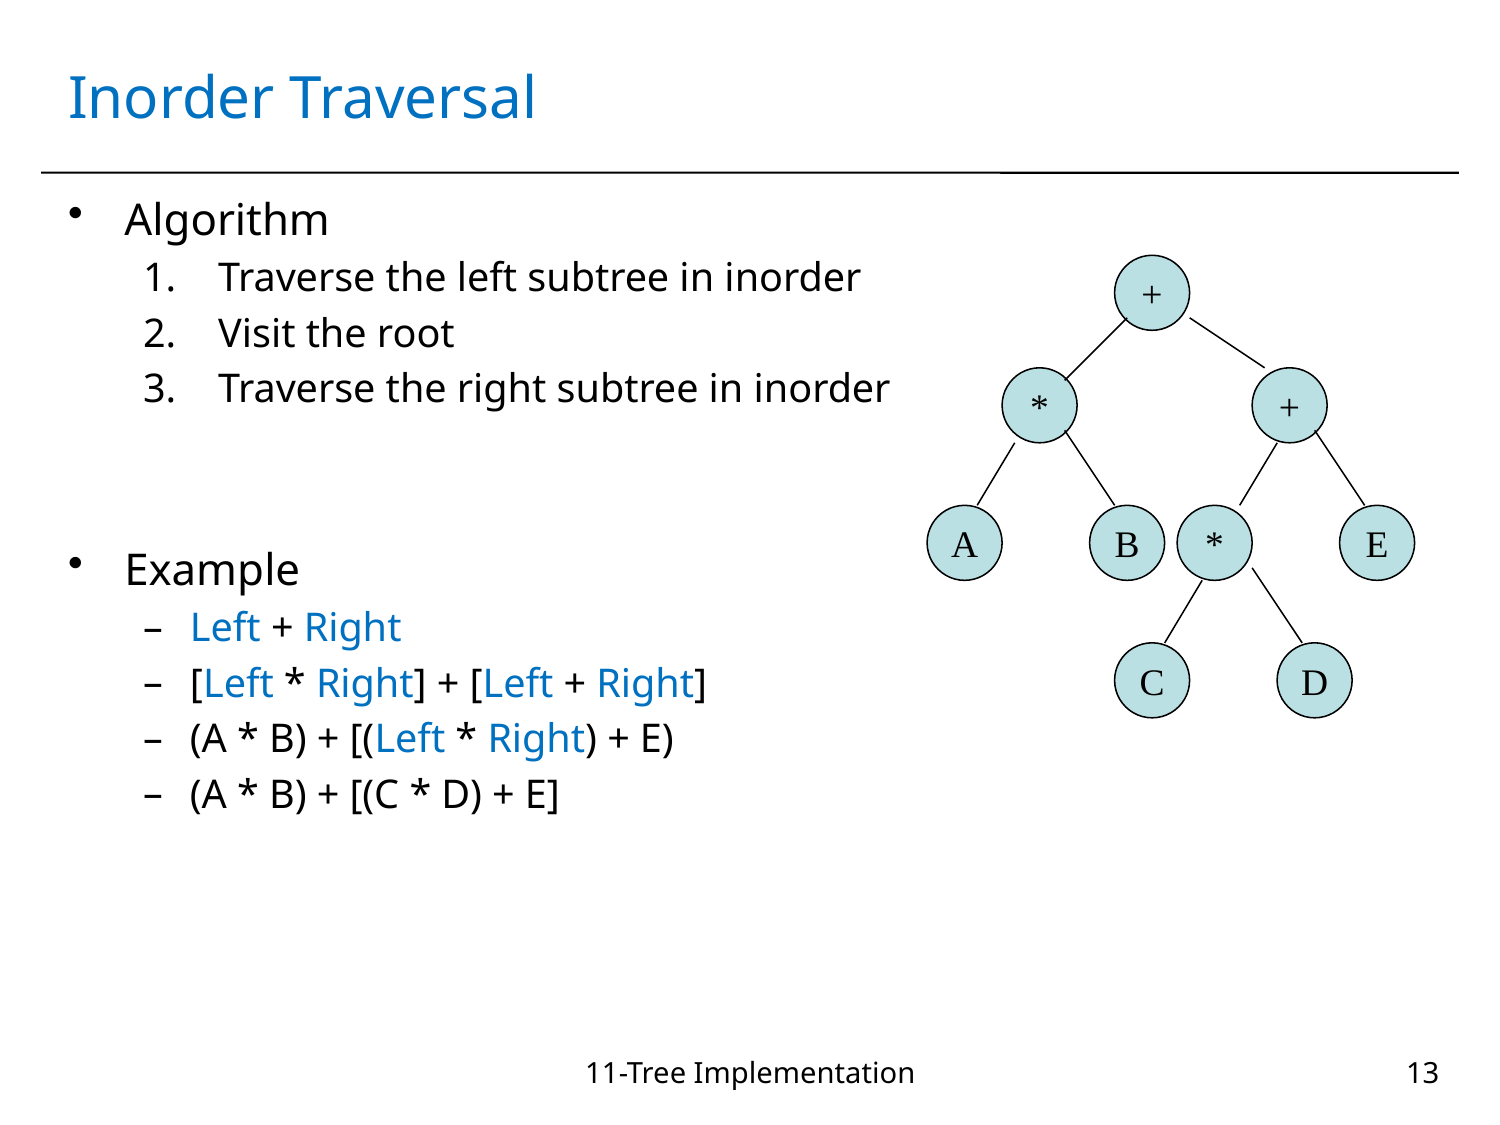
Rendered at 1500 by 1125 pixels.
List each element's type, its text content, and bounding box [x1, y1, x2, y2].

slide_number 13 [1104, 1046, 1455, 1125]
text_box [926, 255, 1415, 719]
title Inorder Traversal [52, 30, 1448, 159]
list Algorithm Traverse the left subtree in inorder Visit the root Traverse the right subtree in inorder Example Left + Right [Left * Right] + [Left + Right] (A * B) + [(Left * Right) + E) (A * B) + [(C * D) + E] [52, 184, 1448, 1024]
footer 11-Tree Implementation [502, 1046, 999, 1125]
